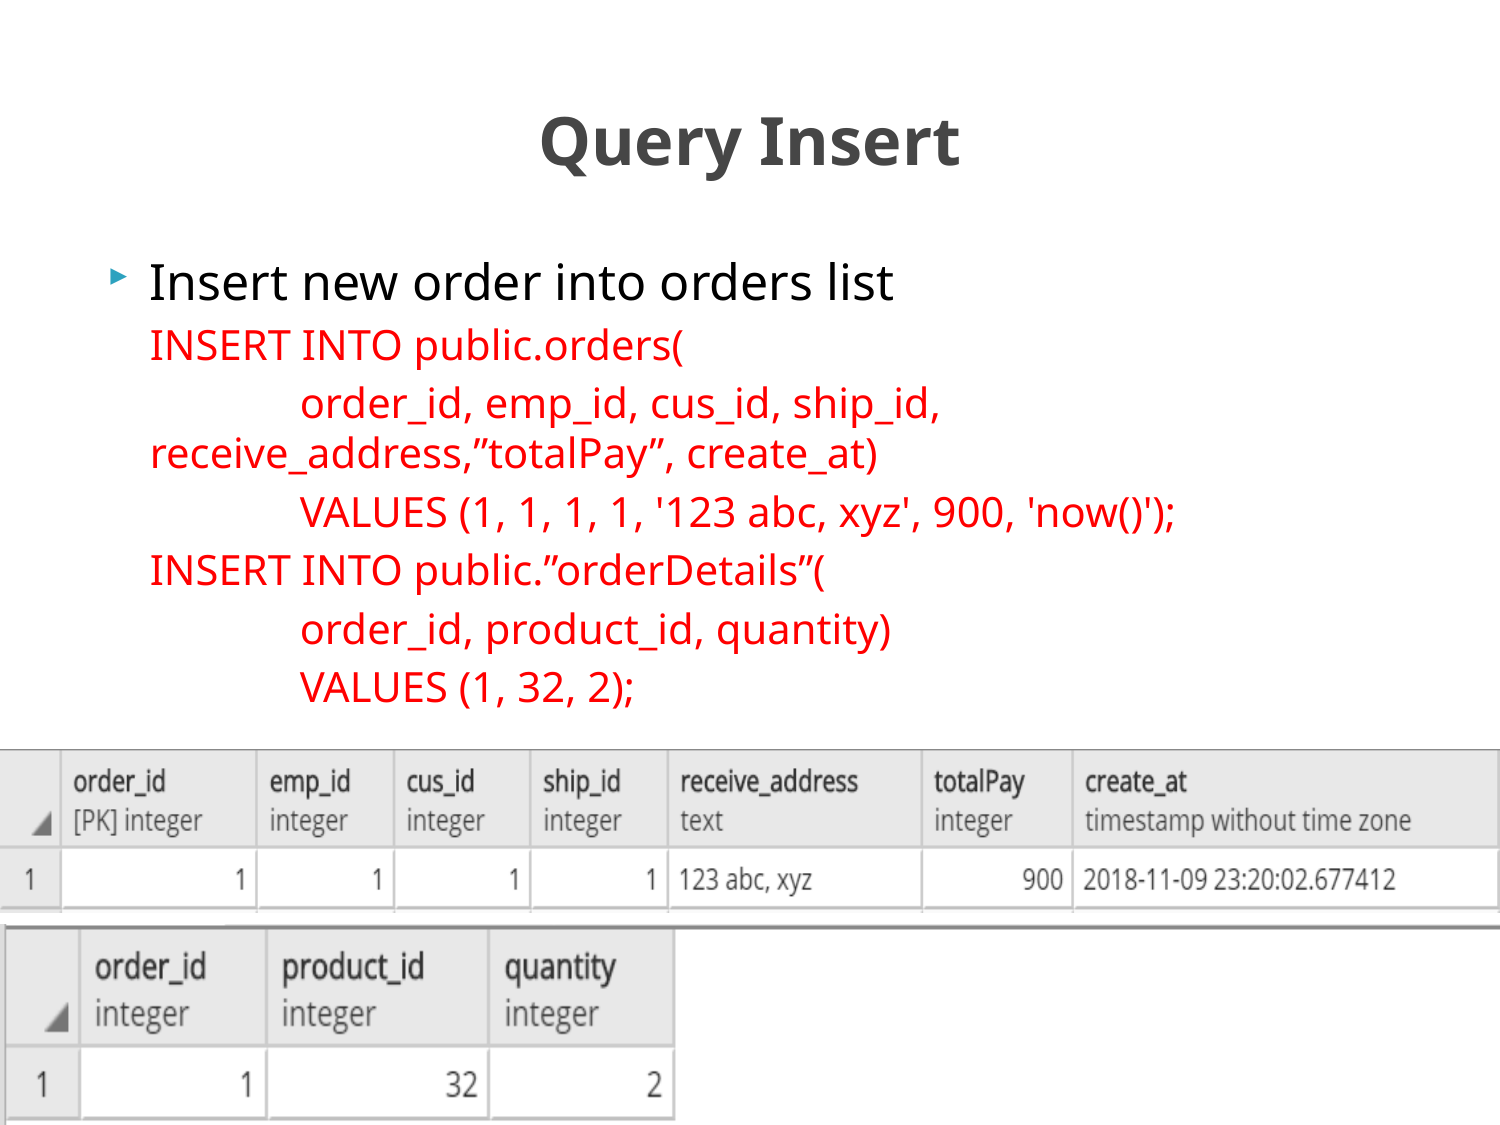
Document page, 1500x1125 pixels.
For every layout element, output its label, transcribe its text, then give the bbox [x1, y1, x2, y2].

picture [0, 749, 1500, 913]
title Query Insert [75, 45, 1425, 233]
picture [0, 924, 1500, 1125]
list Insert new order into orders list INSERT INTO public.orders( order_id, emp_id, cus_id, ship_id, receive_address,”totalPay”, create_at) VALUES (1, 1, 1, 1, '123 abc, xyz', 900, 'now()'); INSERT INTO public.”orderDetails”( order_id, product_id, quantity) VALUES (1, 32, 2); [75, 243, 1425, 749]
